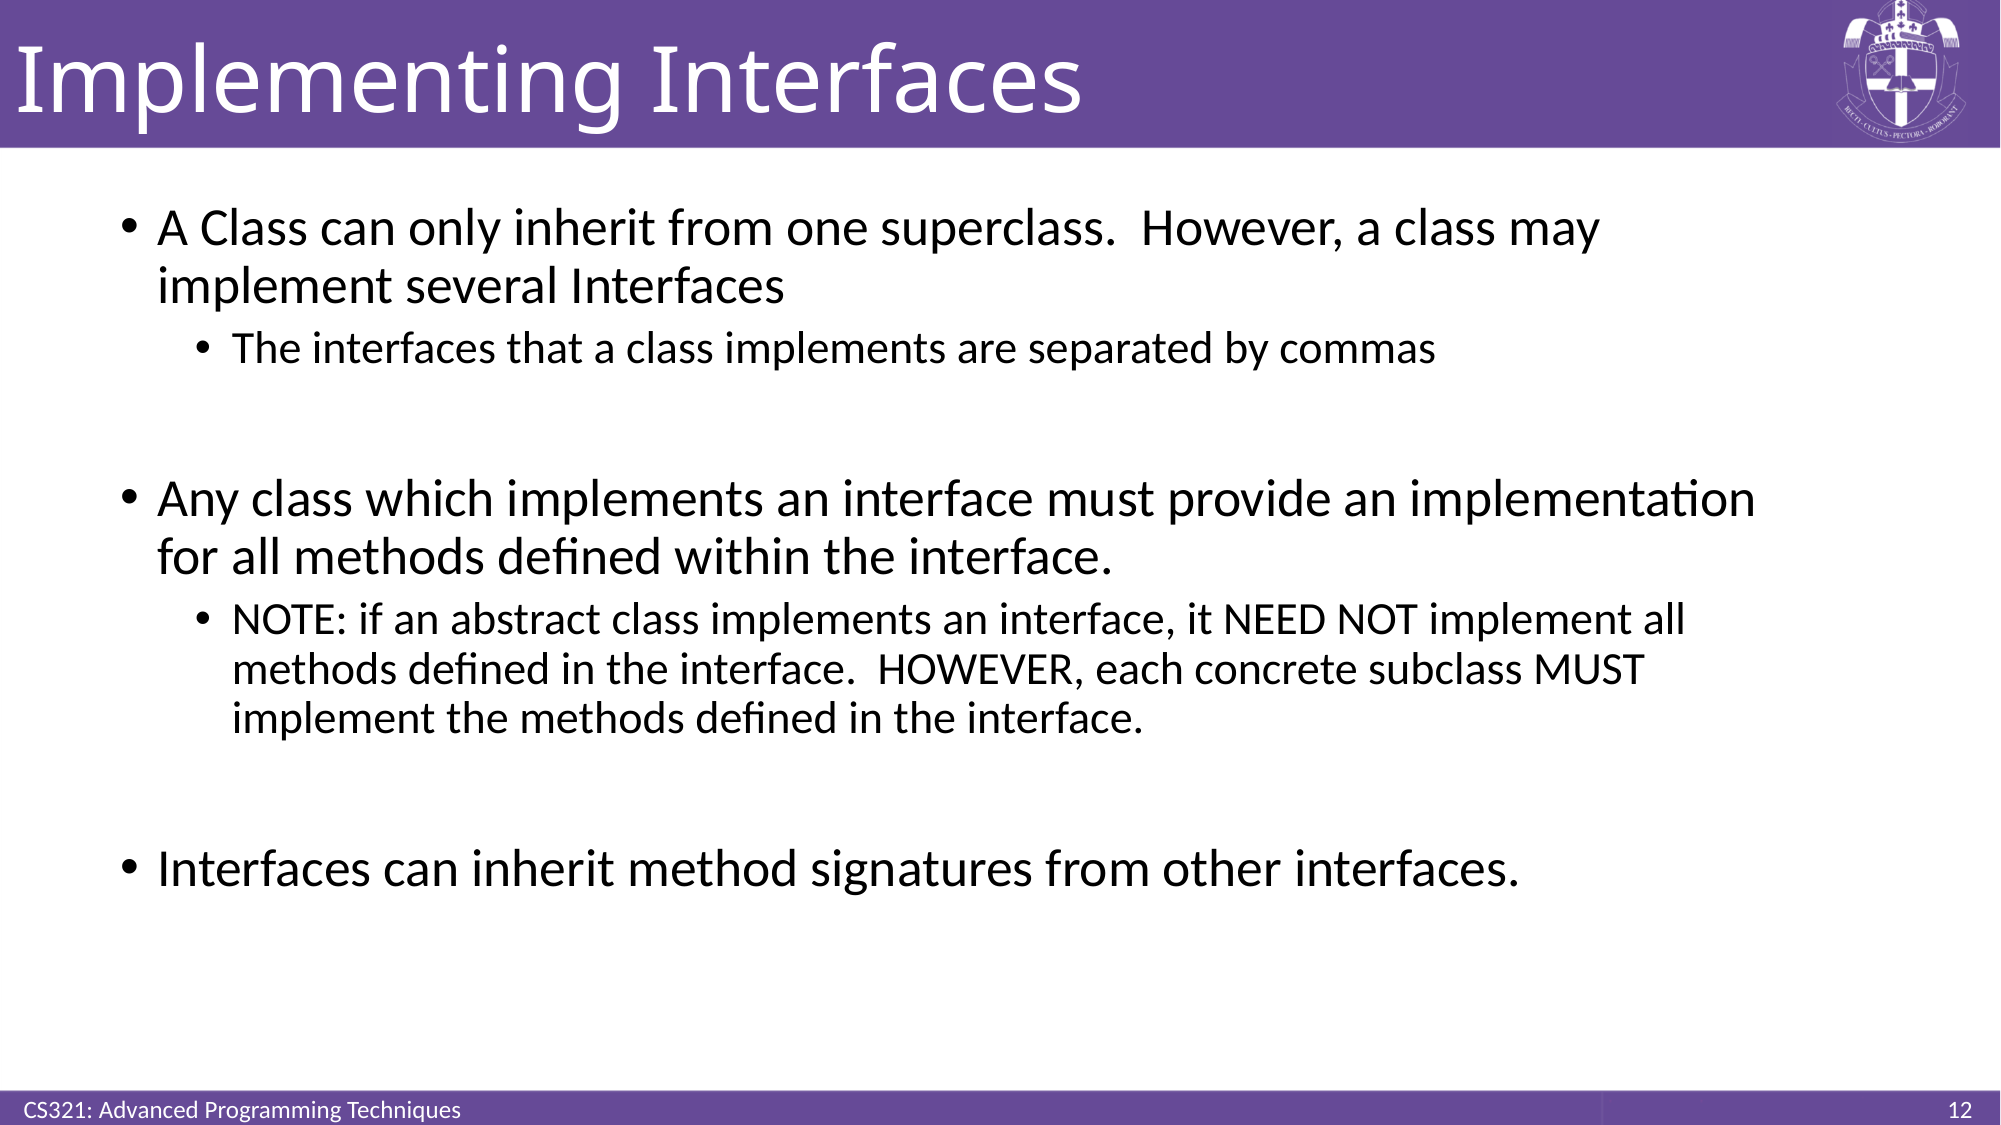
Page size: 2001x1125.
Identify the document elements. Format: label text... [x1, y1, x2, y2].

title Implementing Interfaces [0, 0, 1725, 192]
list A Class can only inherit from one superclass. However, a class may implement several Interfaces The interfaces that a class implements are separated by commas Any class which implements an interface must provide an implementation for all methods defined within the interface. NOTE: if an abstract class implements an interface, it NEED NOT implement all methods defined in the interface. HOWEVER, each concrete subclass MUST implement the methods defined in the interface. Interfaces can inherit method signatures from other interfaces. [105, 191, 1831, 906]
picture [0, 0, 2001, 1125]
footer CS321: Advanced Programming Techniques [8, 1078, 499, 1125]
slide_number 12 [1862, 1078, 1994, 1125]
